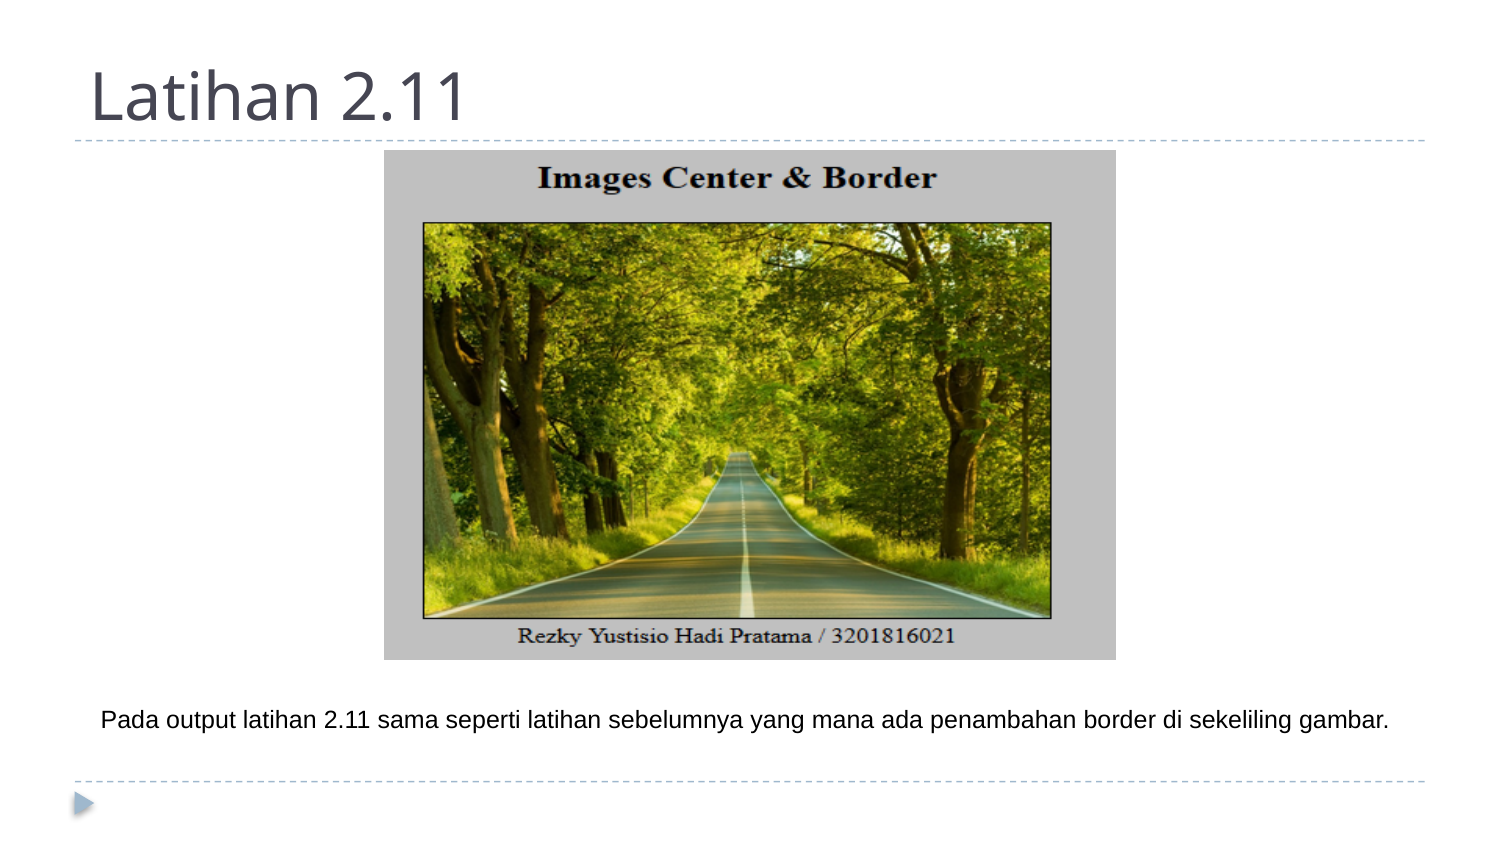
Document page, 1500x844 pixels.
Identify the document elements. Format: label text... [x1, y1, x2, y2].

title Latihan 2.11 [75, 18, 1425, 141]
text_box Pada output latihan 2.11 sama seperti latihan sebelumnya yang mana ada penambahan border di sekeliling gambar. [85, 695, 1408, 741]
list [384, 150, 1116, 660]
